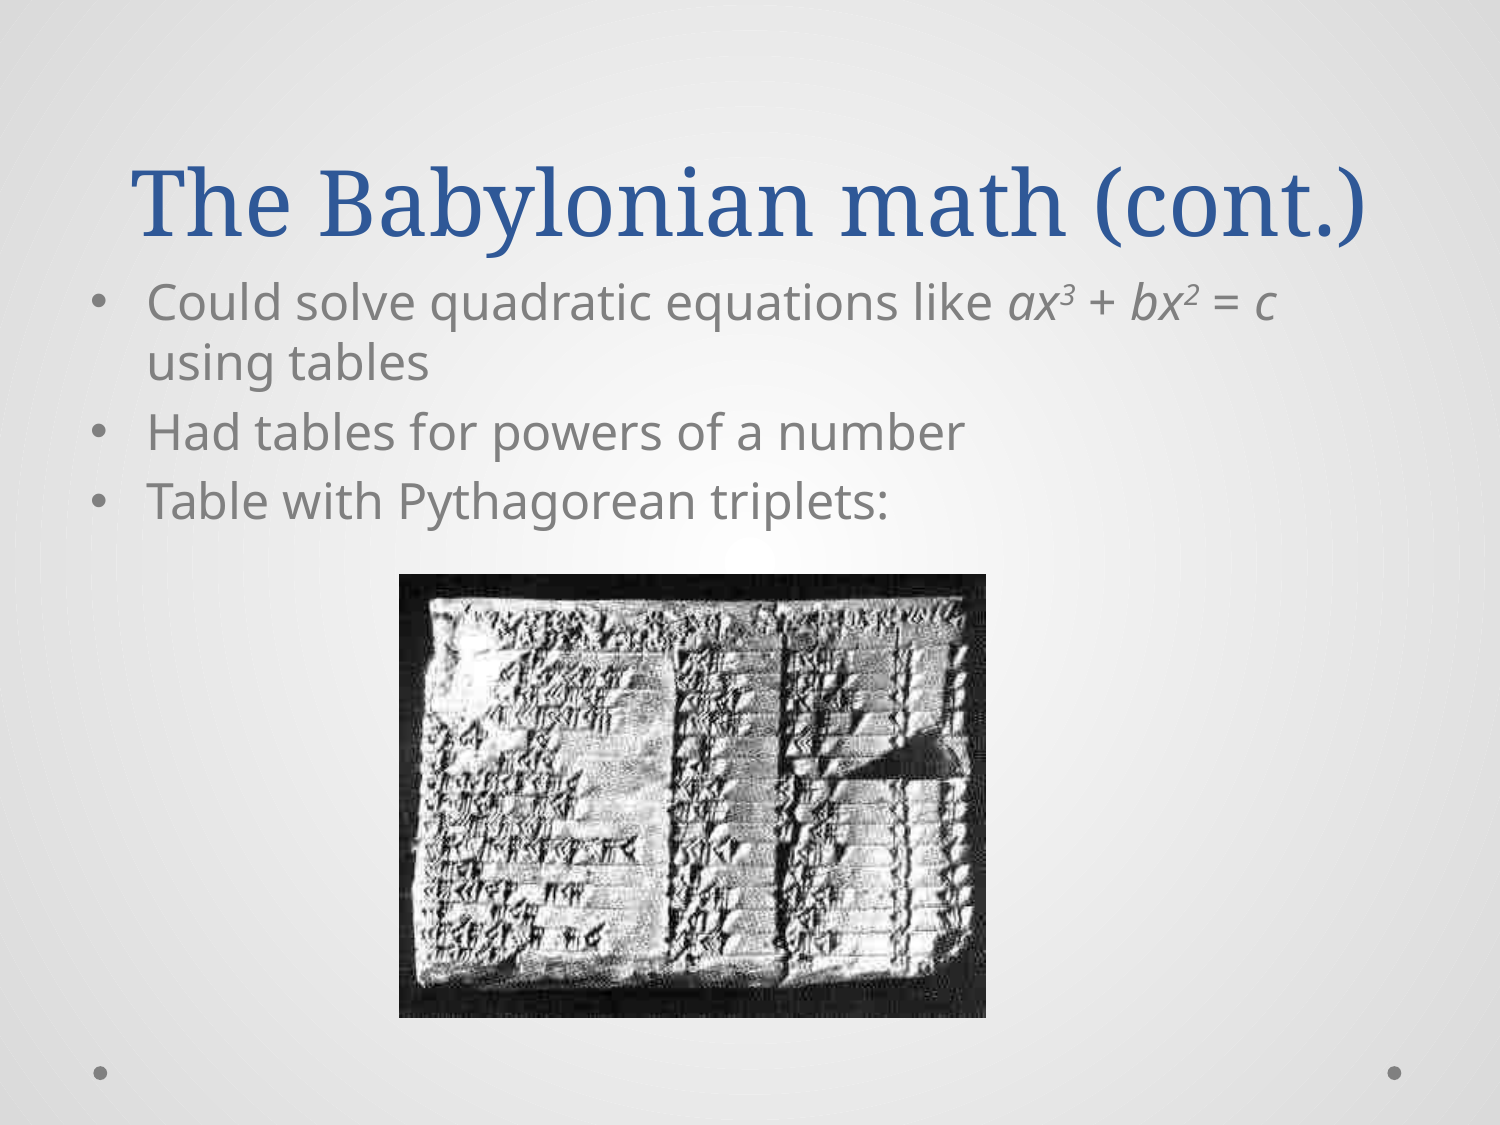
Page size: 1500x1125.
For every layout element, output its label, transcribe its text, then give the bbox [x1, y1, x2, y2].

picture [399, 574, 987, 1018]
title The Babylonian math (cont.) [75, 0, 1425, 262]
list Could solve quadratic equations like ax3 + bx2 = c using tables Had tables for powers of a number Table with Pythagorean triplets: [75, 262, 1425, 575]
